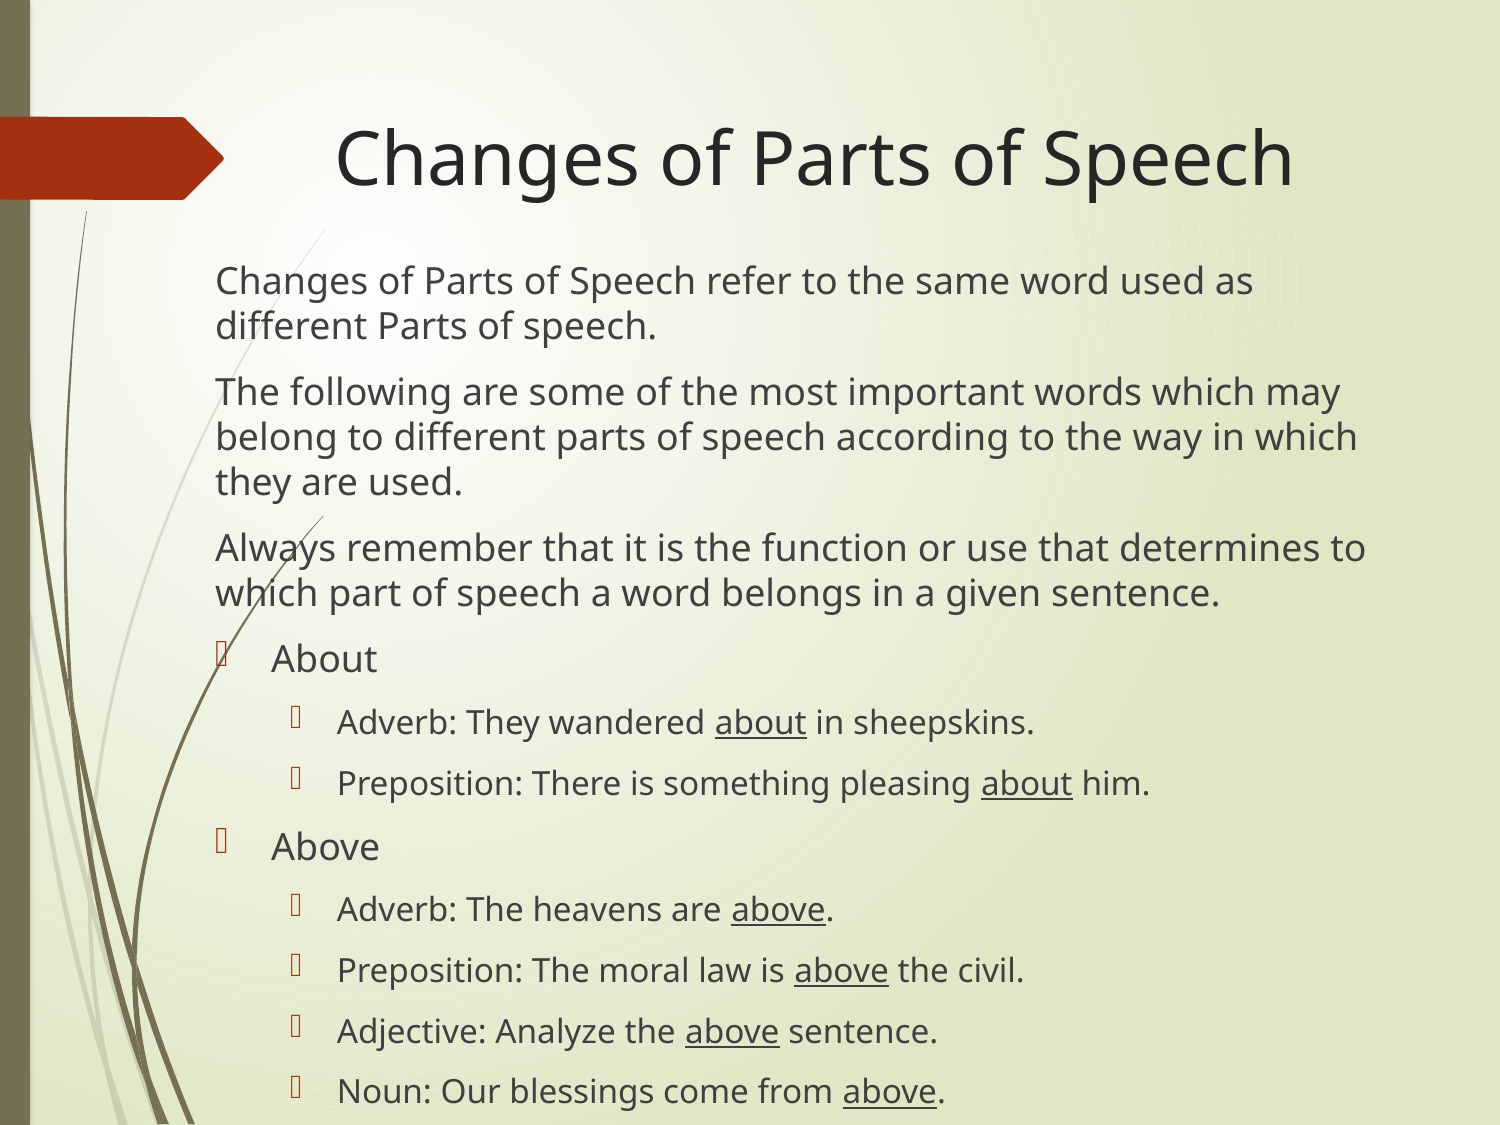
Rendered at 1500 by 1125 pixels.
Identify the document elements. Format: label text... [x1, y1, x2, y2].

title Changes of Parts of Speech [319, 102, 1400, 213]
list Changes of Parts of Speech refer to the same word used as different Parts of speech. The following are some of the most important words which may belong to different parts of speech according to the way in which they are used. Always remember that it is the function or use that determines to which part of speech a word belongs in a given sentence. About Adverb: They wandered about in sheepskins. Preposition: There is something pleasing about him. Above Adverb: The heavens are above. Preposition: The moral law is above the civil. Adjective: Analyze the above sentence. Noun: Our blessings come from above. [200, 249, 1425, 1125]
